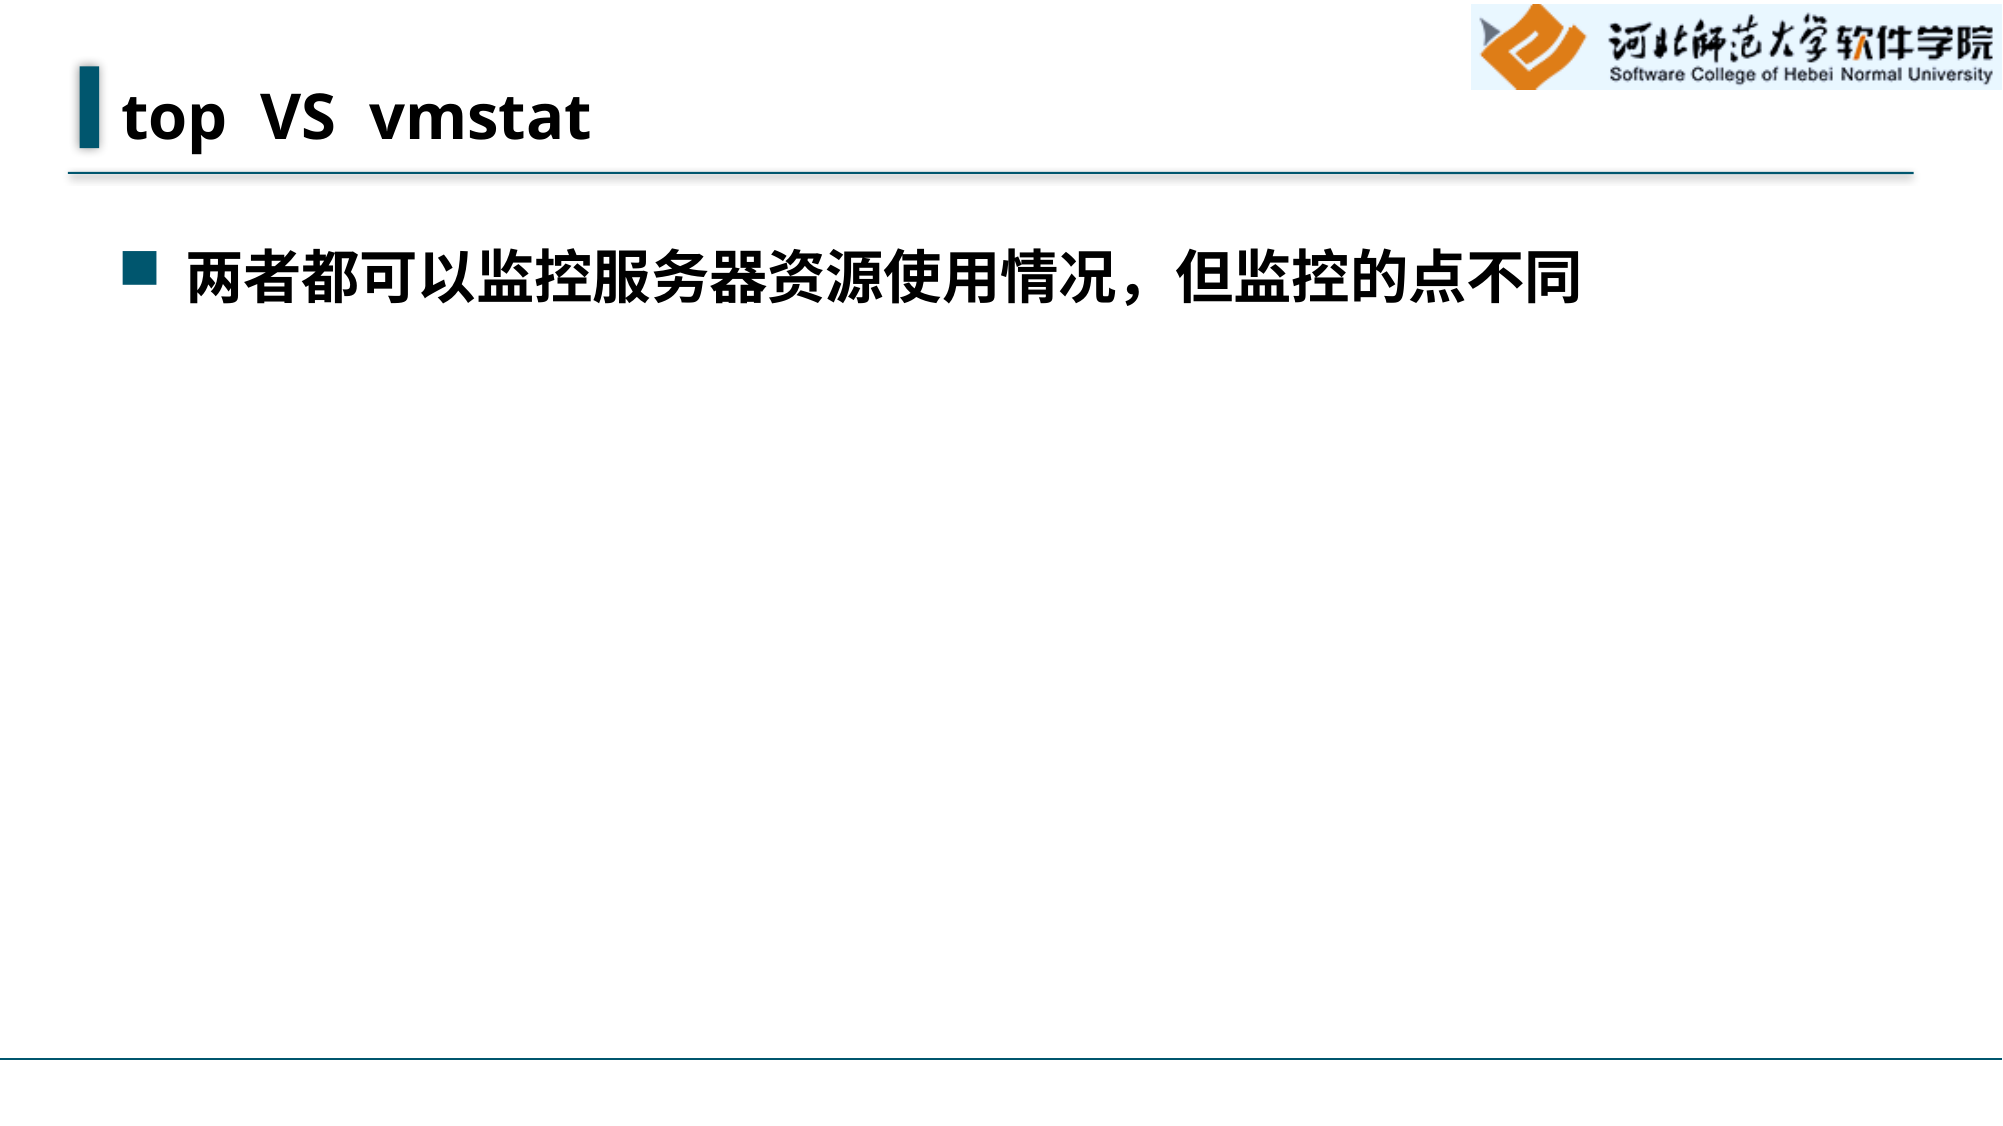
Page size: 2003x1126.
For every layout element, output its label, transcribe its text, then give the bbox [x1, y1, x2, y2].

list 两者都可以监控服务器资源使用情况，但监控的点不同 [99, 196, 1903, 1024]
picture [1471, 4, 2002, 90]
title top VS vmstat [103, 66, 1462, 162]
